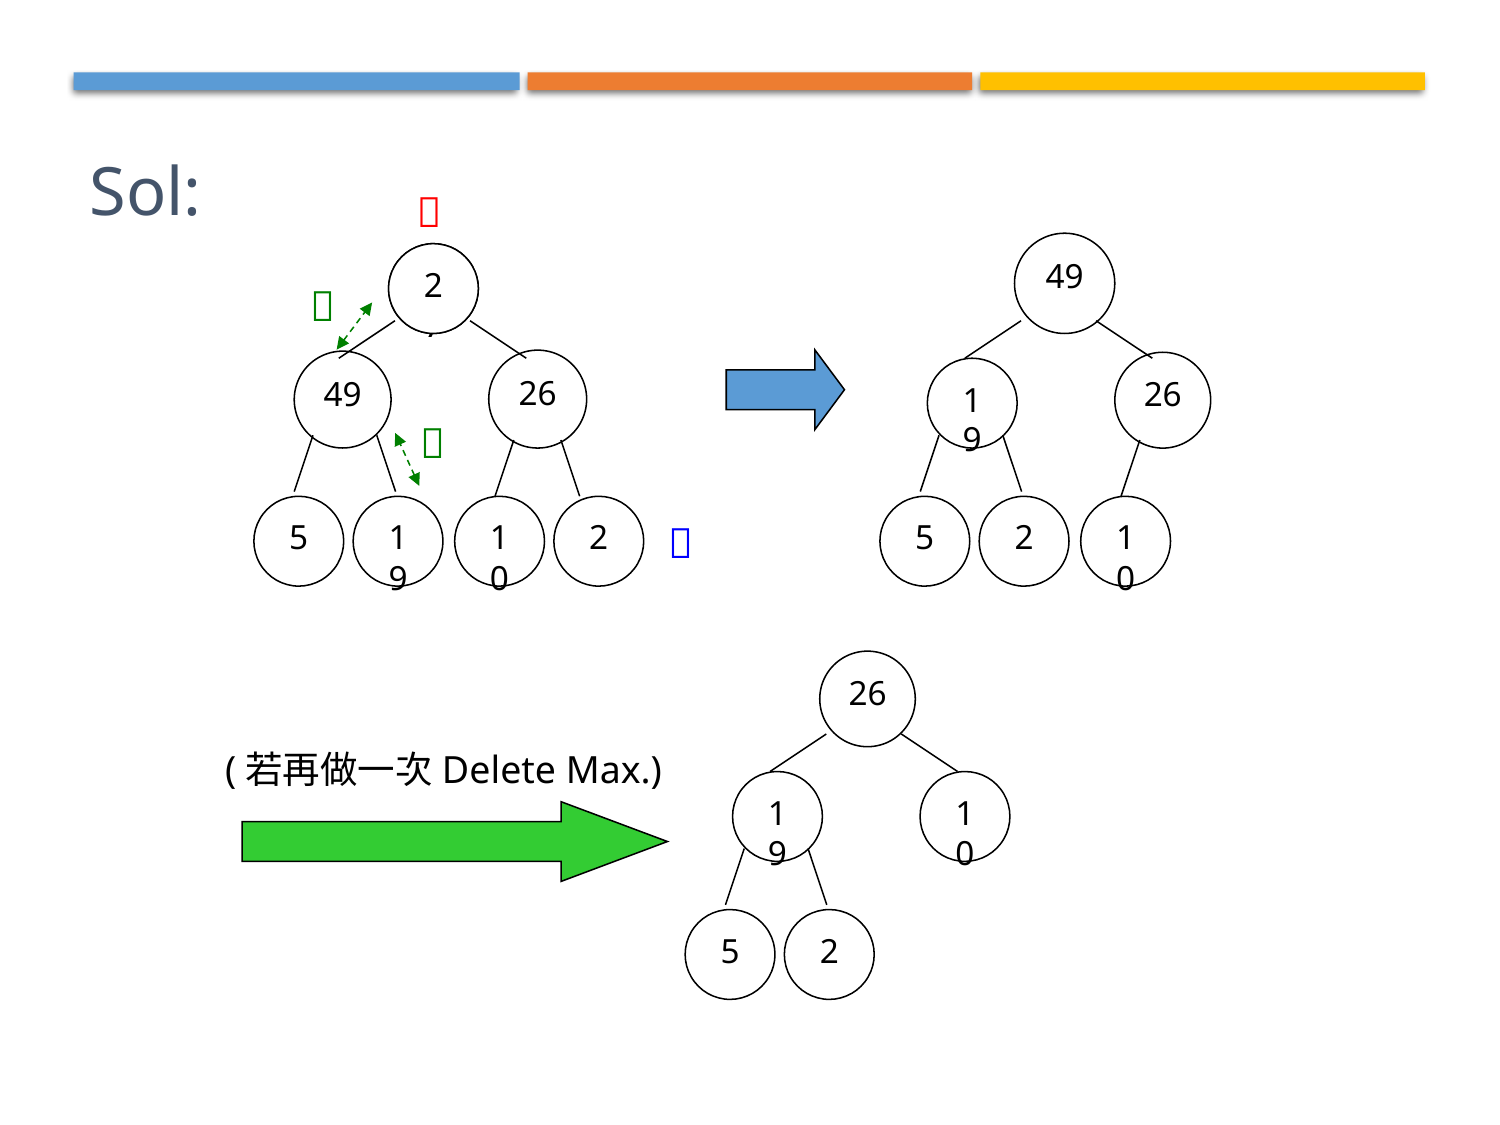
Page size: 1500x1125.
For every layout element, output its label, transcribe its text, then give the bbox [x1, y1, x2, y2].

text_box (若再做一次Delete Max.) [210, 738, 677, 799]
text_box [394, 408, 467, 487]
text_box 2 [388, 243, 479, 334]
text_box 19 [353, 496, 443, 587]
text_box [242, 801, 668, 882]
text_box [879, 232, 1212, 587]
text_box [288, 272, 373, 351]
text_box 49 [294, 360, 392, 448]
text_box Sol: [74, 125, 1425, 964]
text_box 5 [253, 496, 344, 587]
text_box [726, 349, 845, 430]
text_box  [653, 509, 709, 575]
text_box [684, 650, 1011, 1000]
text_box  [401, 178, 457, 244]
text_box 10 [454, 496, 545, 587]
text_box 26 [488, 350, 587, 449]
text_box 2 [553, 496, 644, 587]
